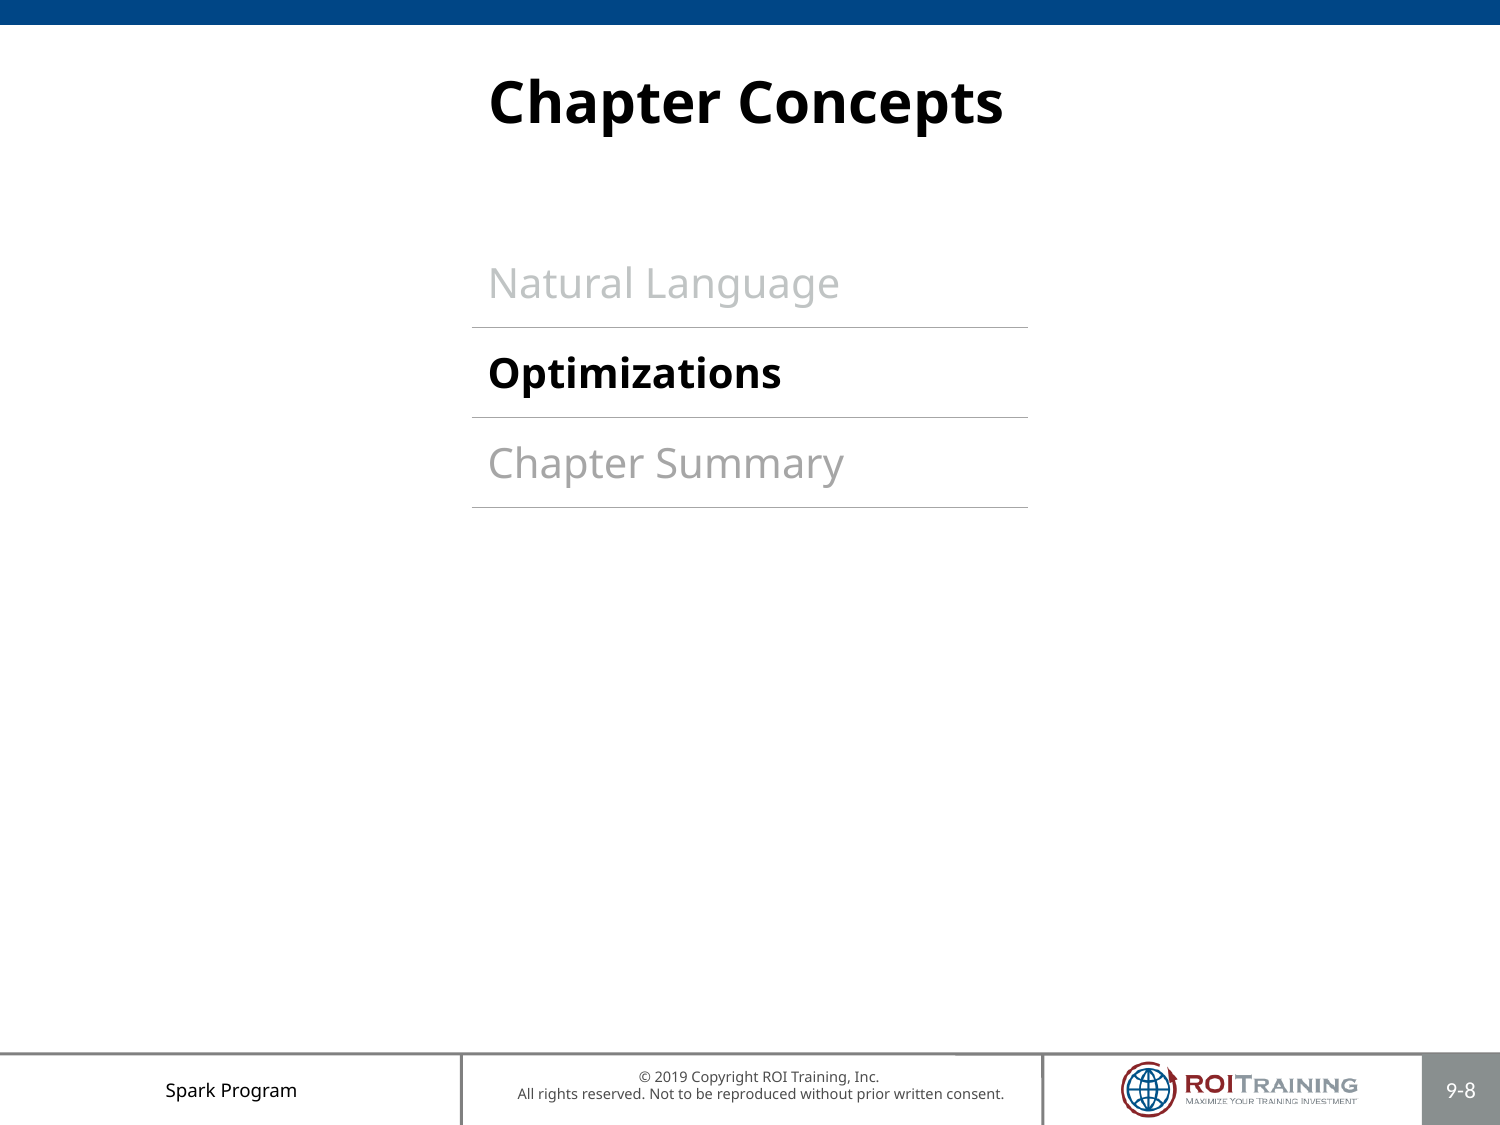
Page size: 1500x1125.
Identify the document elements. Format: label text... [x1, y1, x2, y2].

title Chapter Concepts [172, 48, 1322, 152]
table_cell Chapter Summary [473, 418, 1027, 507]
picture [1113, 1060, 1362, 1118]
table_header Natural Language [473, 238, 1027, 327]
table_cell Optimizations [473, 328, 1027, 417]
